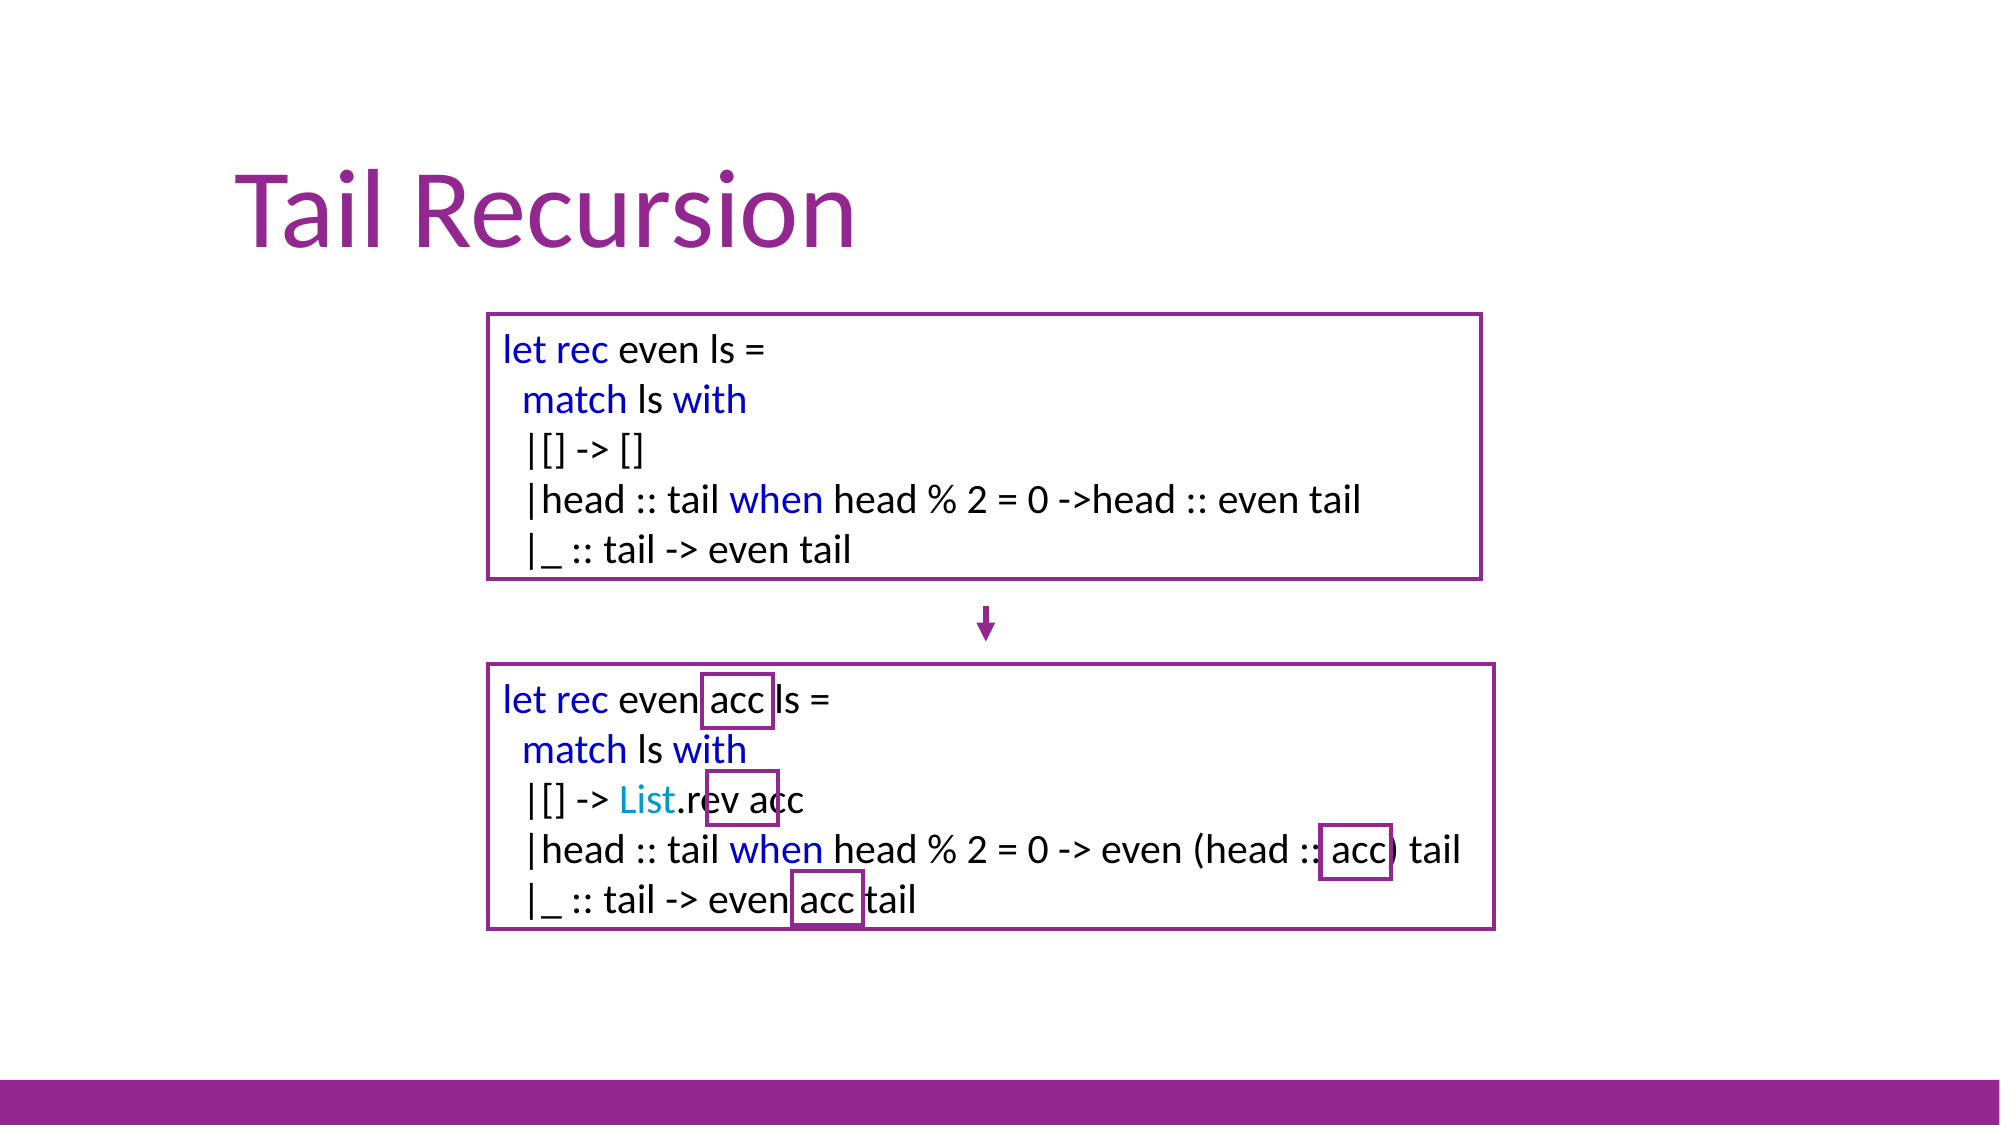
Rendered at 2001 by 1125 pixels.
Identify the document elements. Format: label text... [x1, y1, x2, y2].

title Tail Recursion [219, 76, 1780, 279]
text_box let rec even ls = match ls with |[] -> [] |head :: tail when head % 2 = 0 ->head :: even tail |_ :: tail -> even tail [487, 313, 1482, 580]
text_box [487, 605, 1495, 932]
